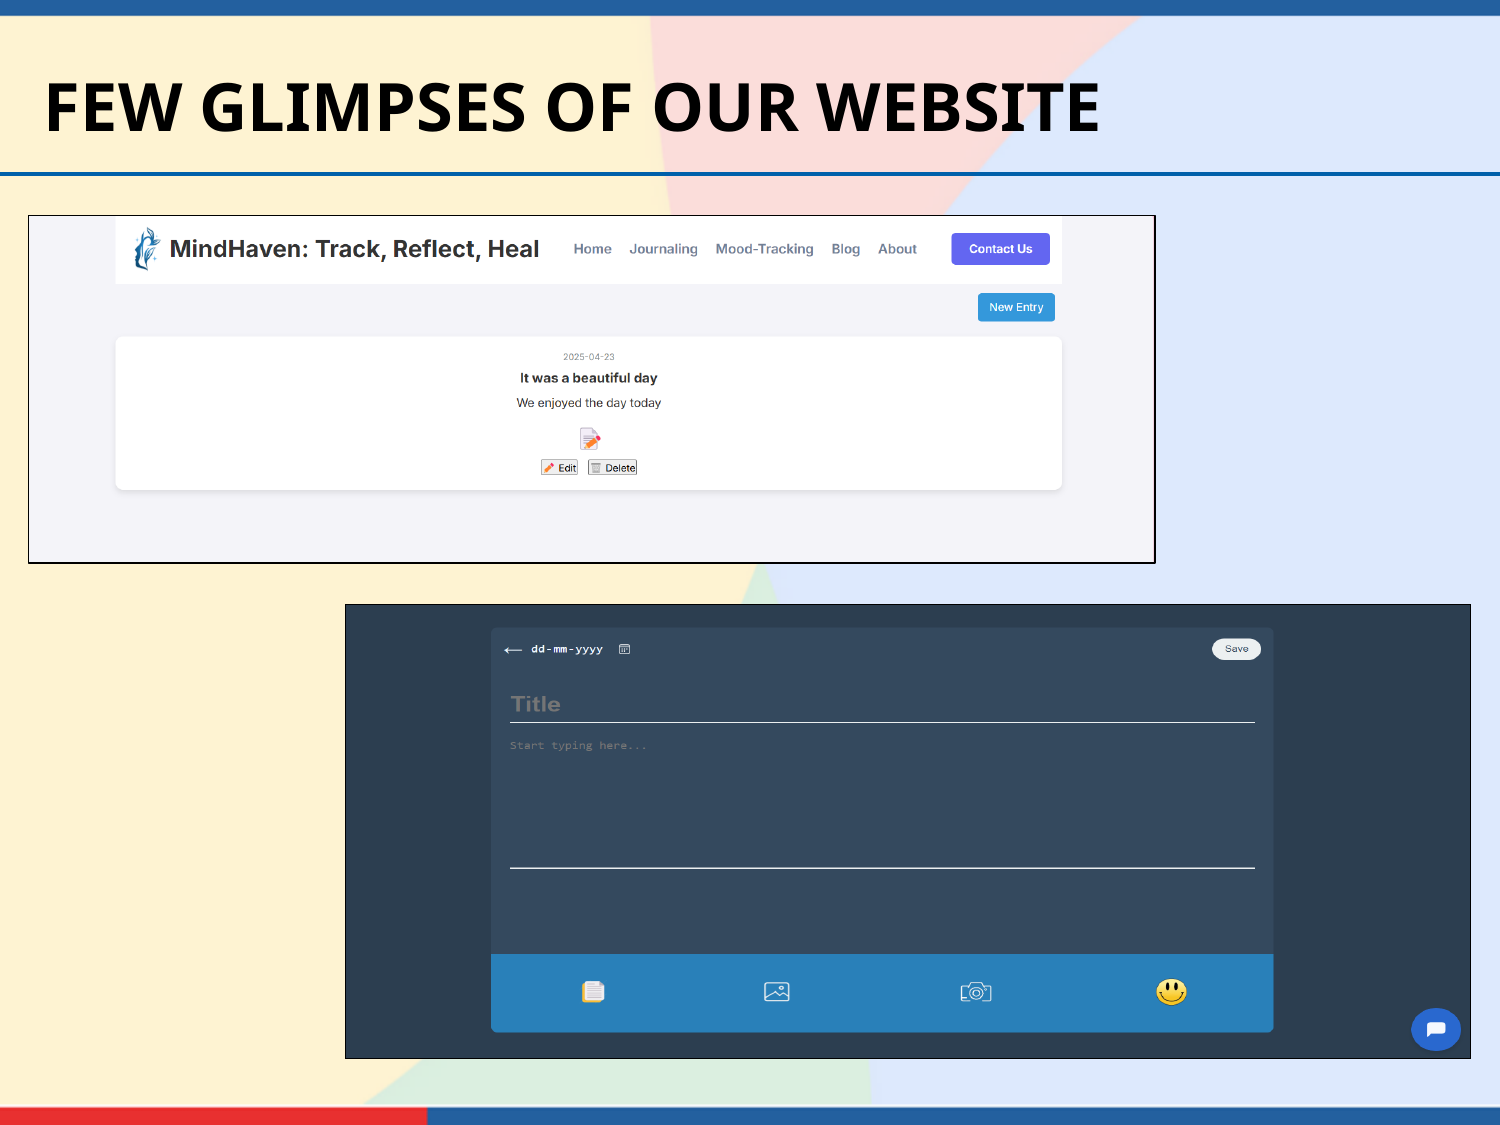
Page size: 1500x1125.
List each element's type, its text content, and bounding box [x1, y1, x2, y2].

picture [0, 0, 1500, 172]
picture [0, 176, 1500, 1125]
text_box FEW GLIMPSES OF OUR WEBSITE [29, 57, 1388, 153]
